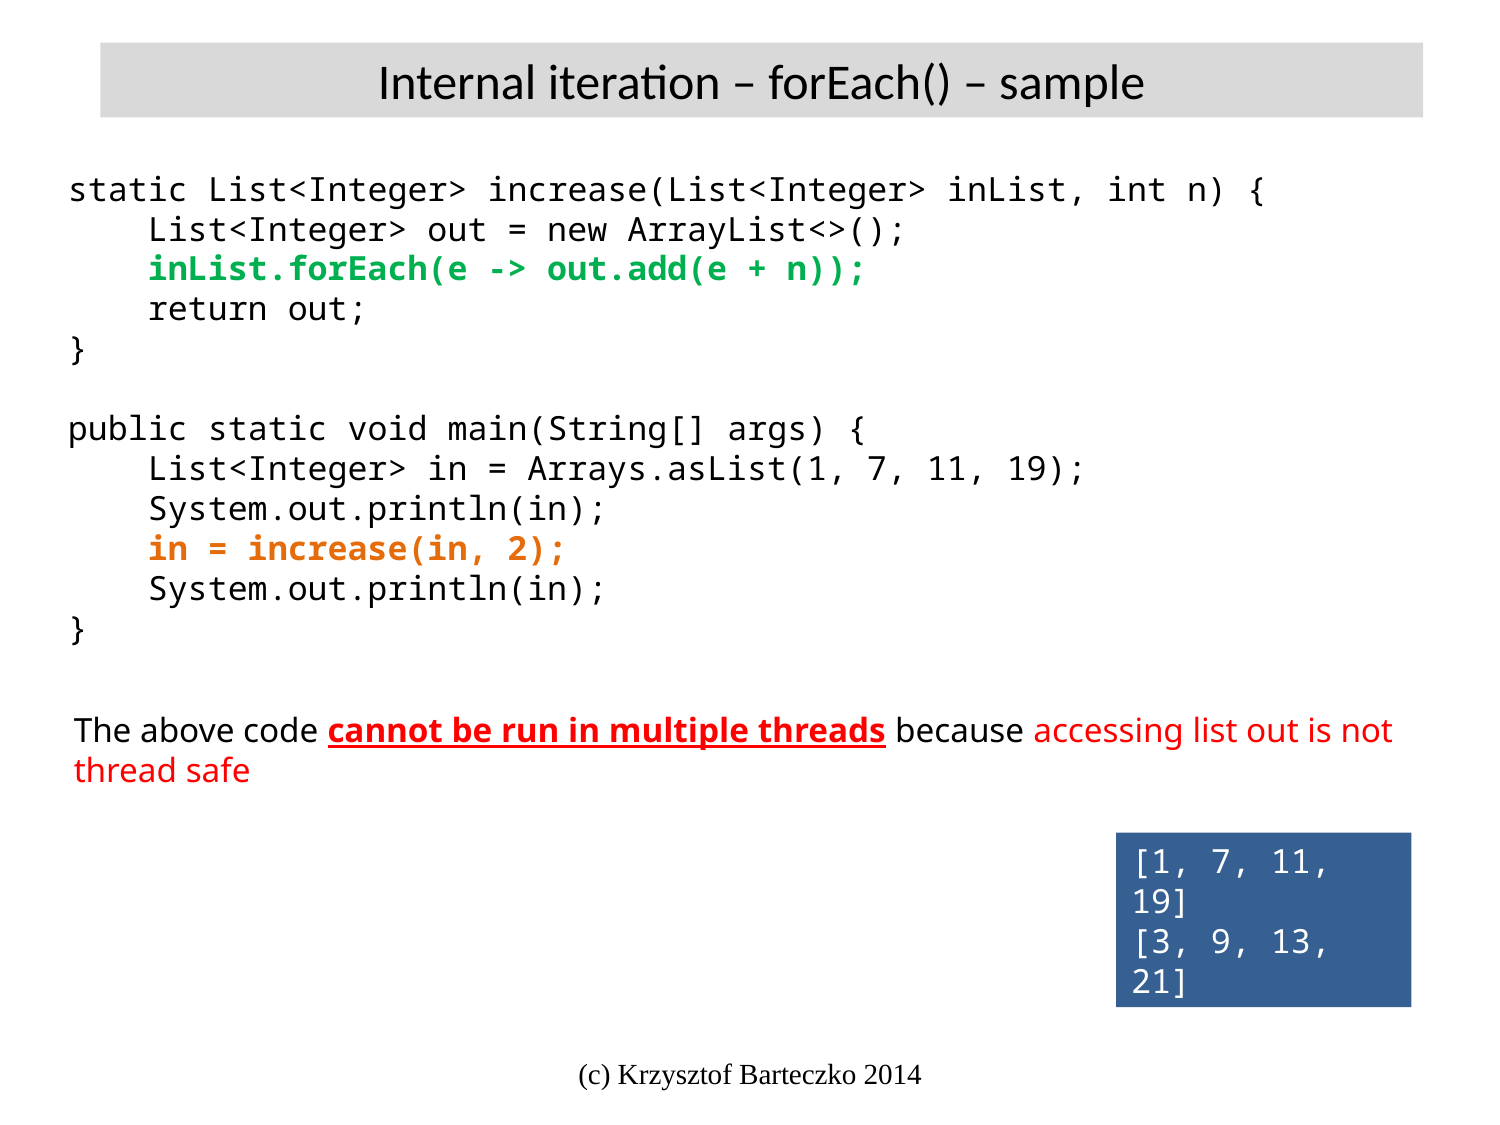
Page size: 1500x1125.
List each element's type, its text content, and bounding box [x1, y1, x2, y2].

text_box static List<Integer> increase(List<Integer> inList, int n) { List<Integer> out = new ArrayList<>(); inList.forEach(e -> out.add(e + n)); return out; } public static void main(String[] args) { List<Integer> in = Arrays.asList(1, 7, 11, 19); System.out.println(in); in = increase(in, 2); System.out.println(in); } [53, 160, 1447, 655]
text_box Internal iteration – forEach() – sample [100, 42, 1424, 118]
text_box The above code cannot be run in multiple threads because accessing list out is not thread safe [58, 702, 1442, 797]
text_box [1, 7, 11, 19] [3, 9, 13, 21] [1116, 832, 1412, 1008]
footer (c) Krzysztof Barteczko 2014 [512, 1042, 988, 1103]
